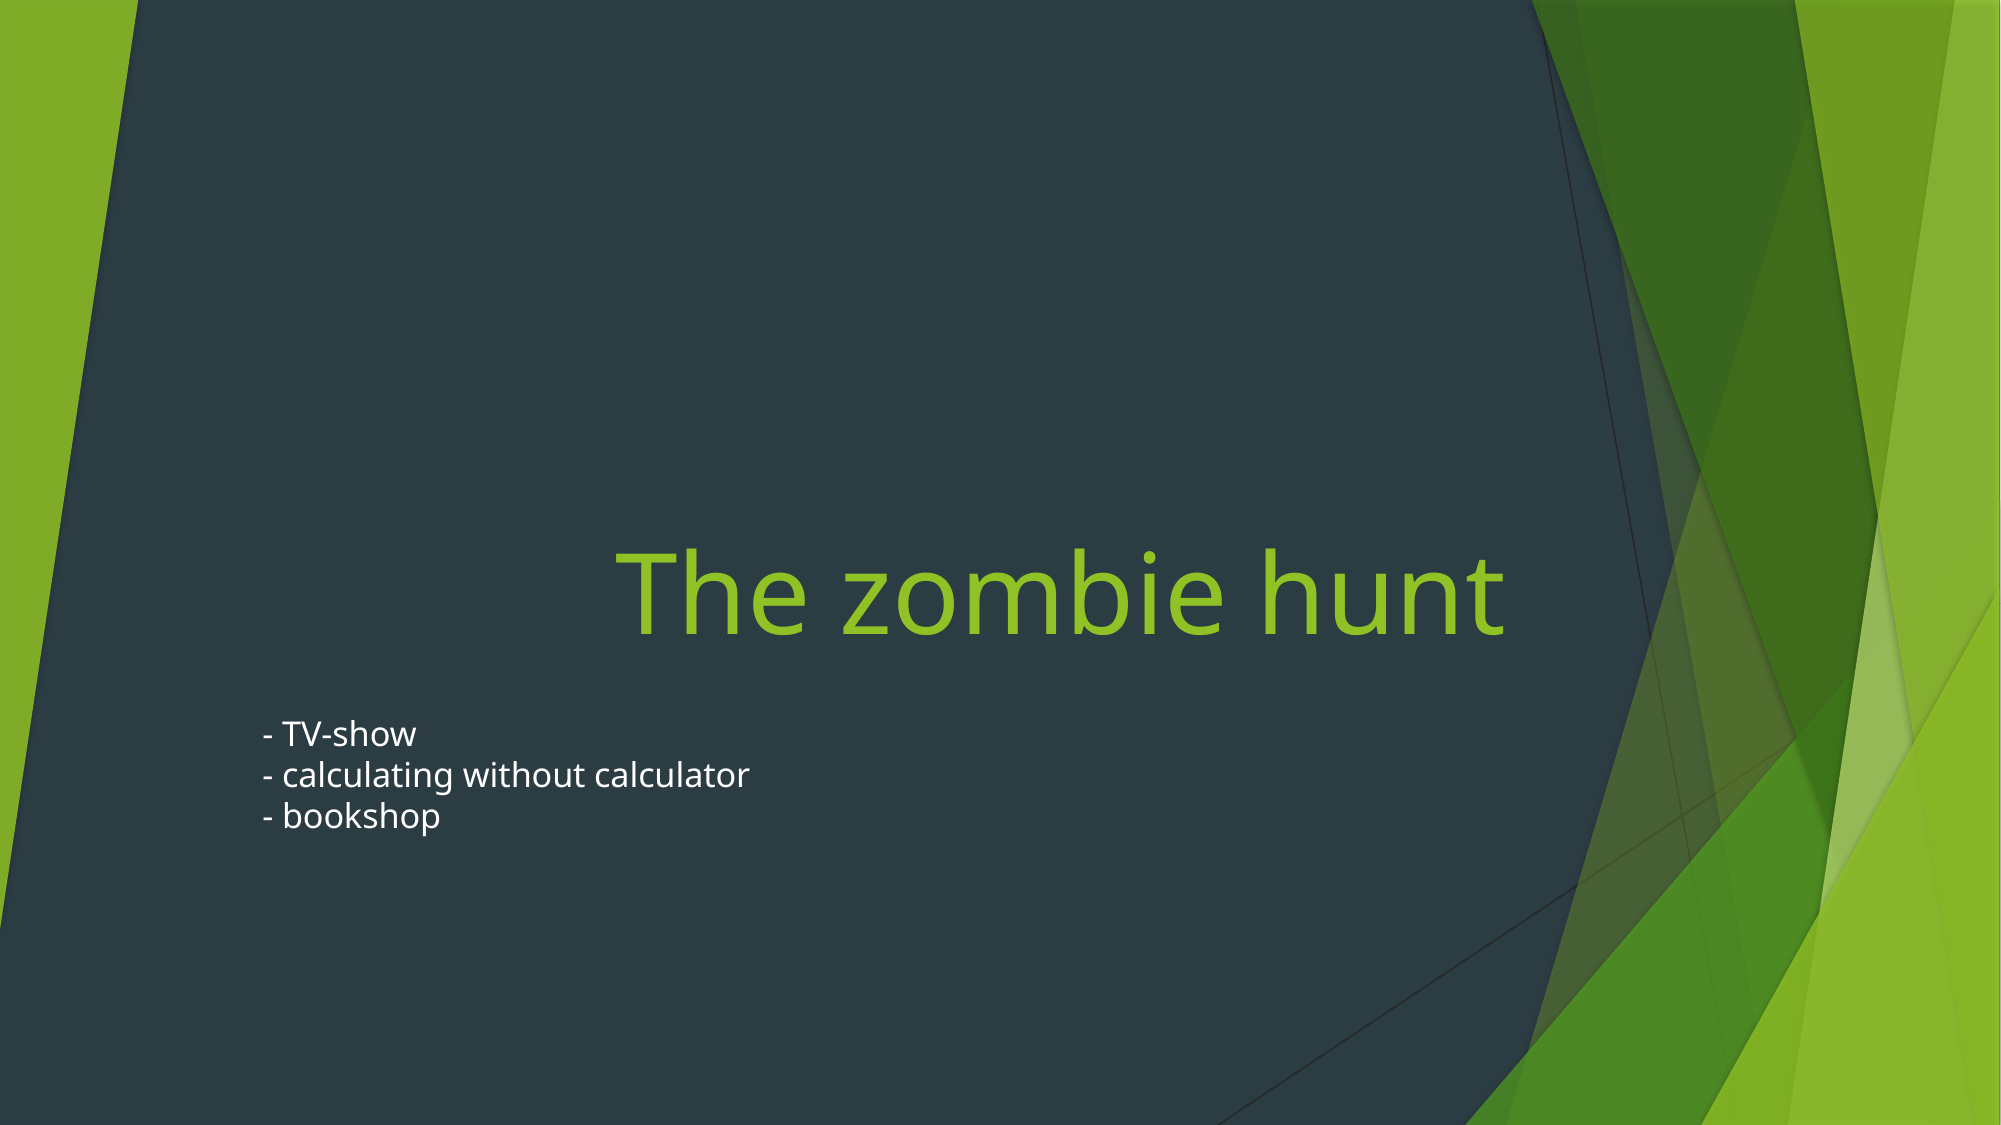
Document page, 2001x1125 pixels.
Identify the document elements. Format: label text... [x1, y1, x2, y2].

subtitle - TV-show - calculating without calculator - bookshop [247, 664, 1522, 845]
title The zombie hunt [247, 394, 1522, 664]
